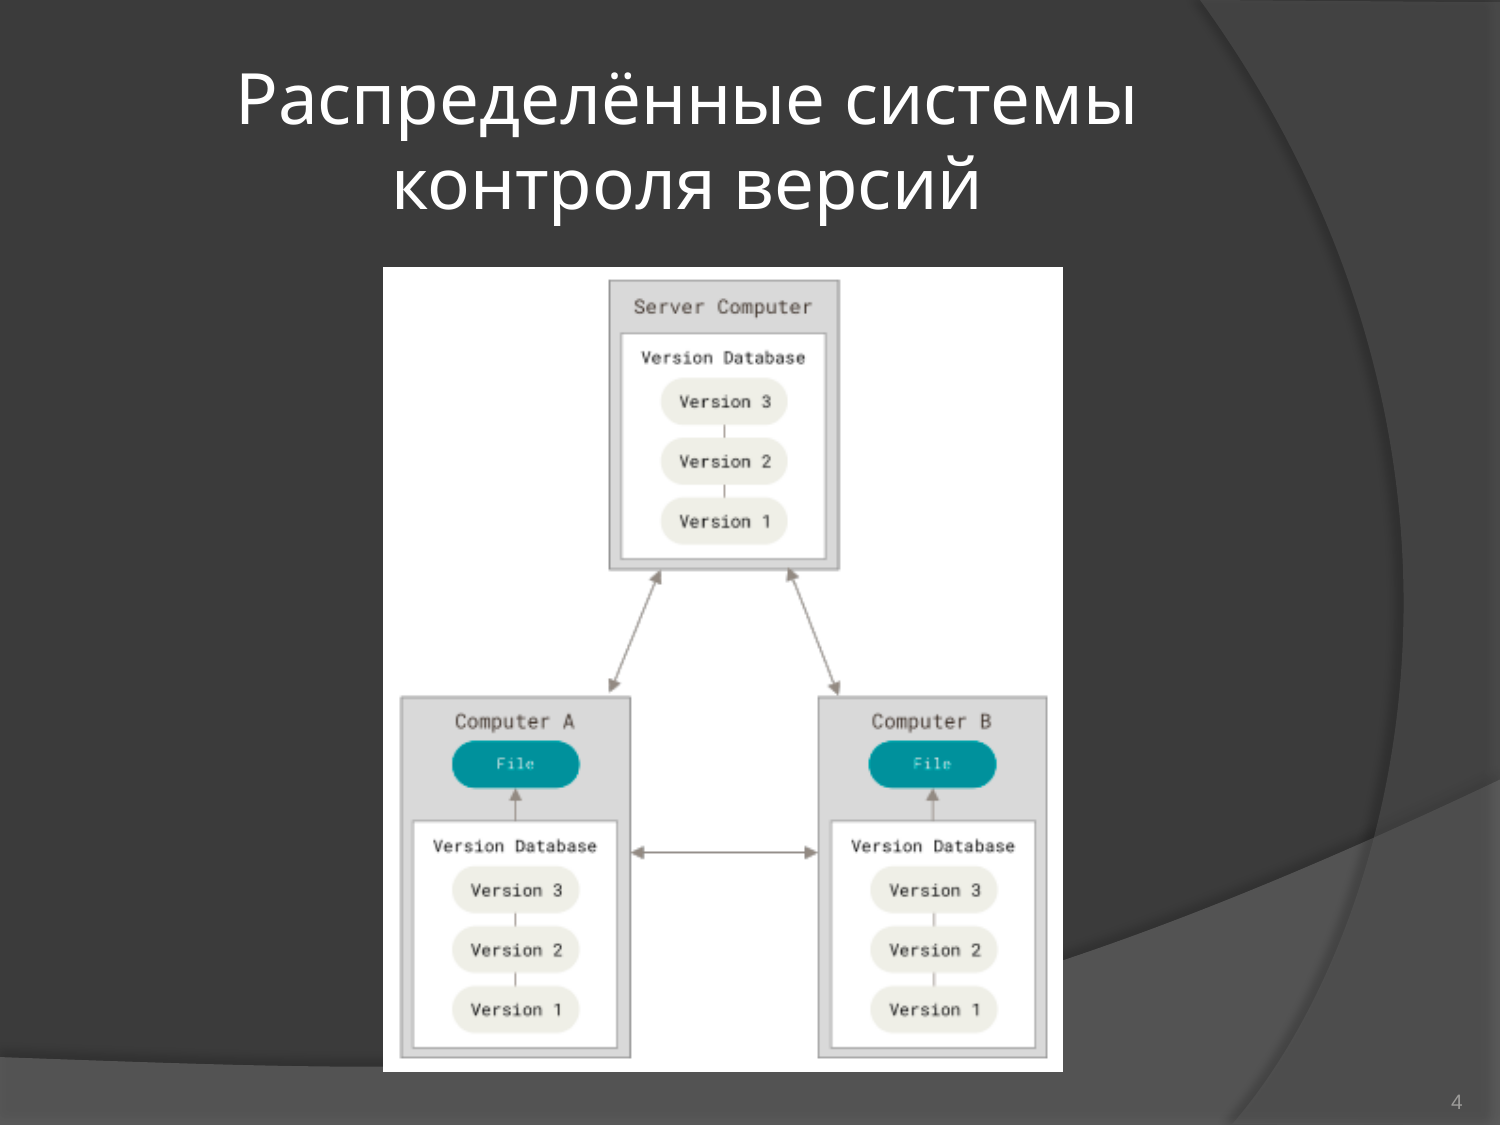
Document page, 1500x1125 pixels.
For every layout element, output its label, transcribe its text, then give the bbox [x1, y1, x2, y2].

slide_number 4 [1337, 1053, 1463, 1114]
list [383, 266, 1063, 1073]
title Распределённые системы контроля версий [75, 45, 1300, 233]
